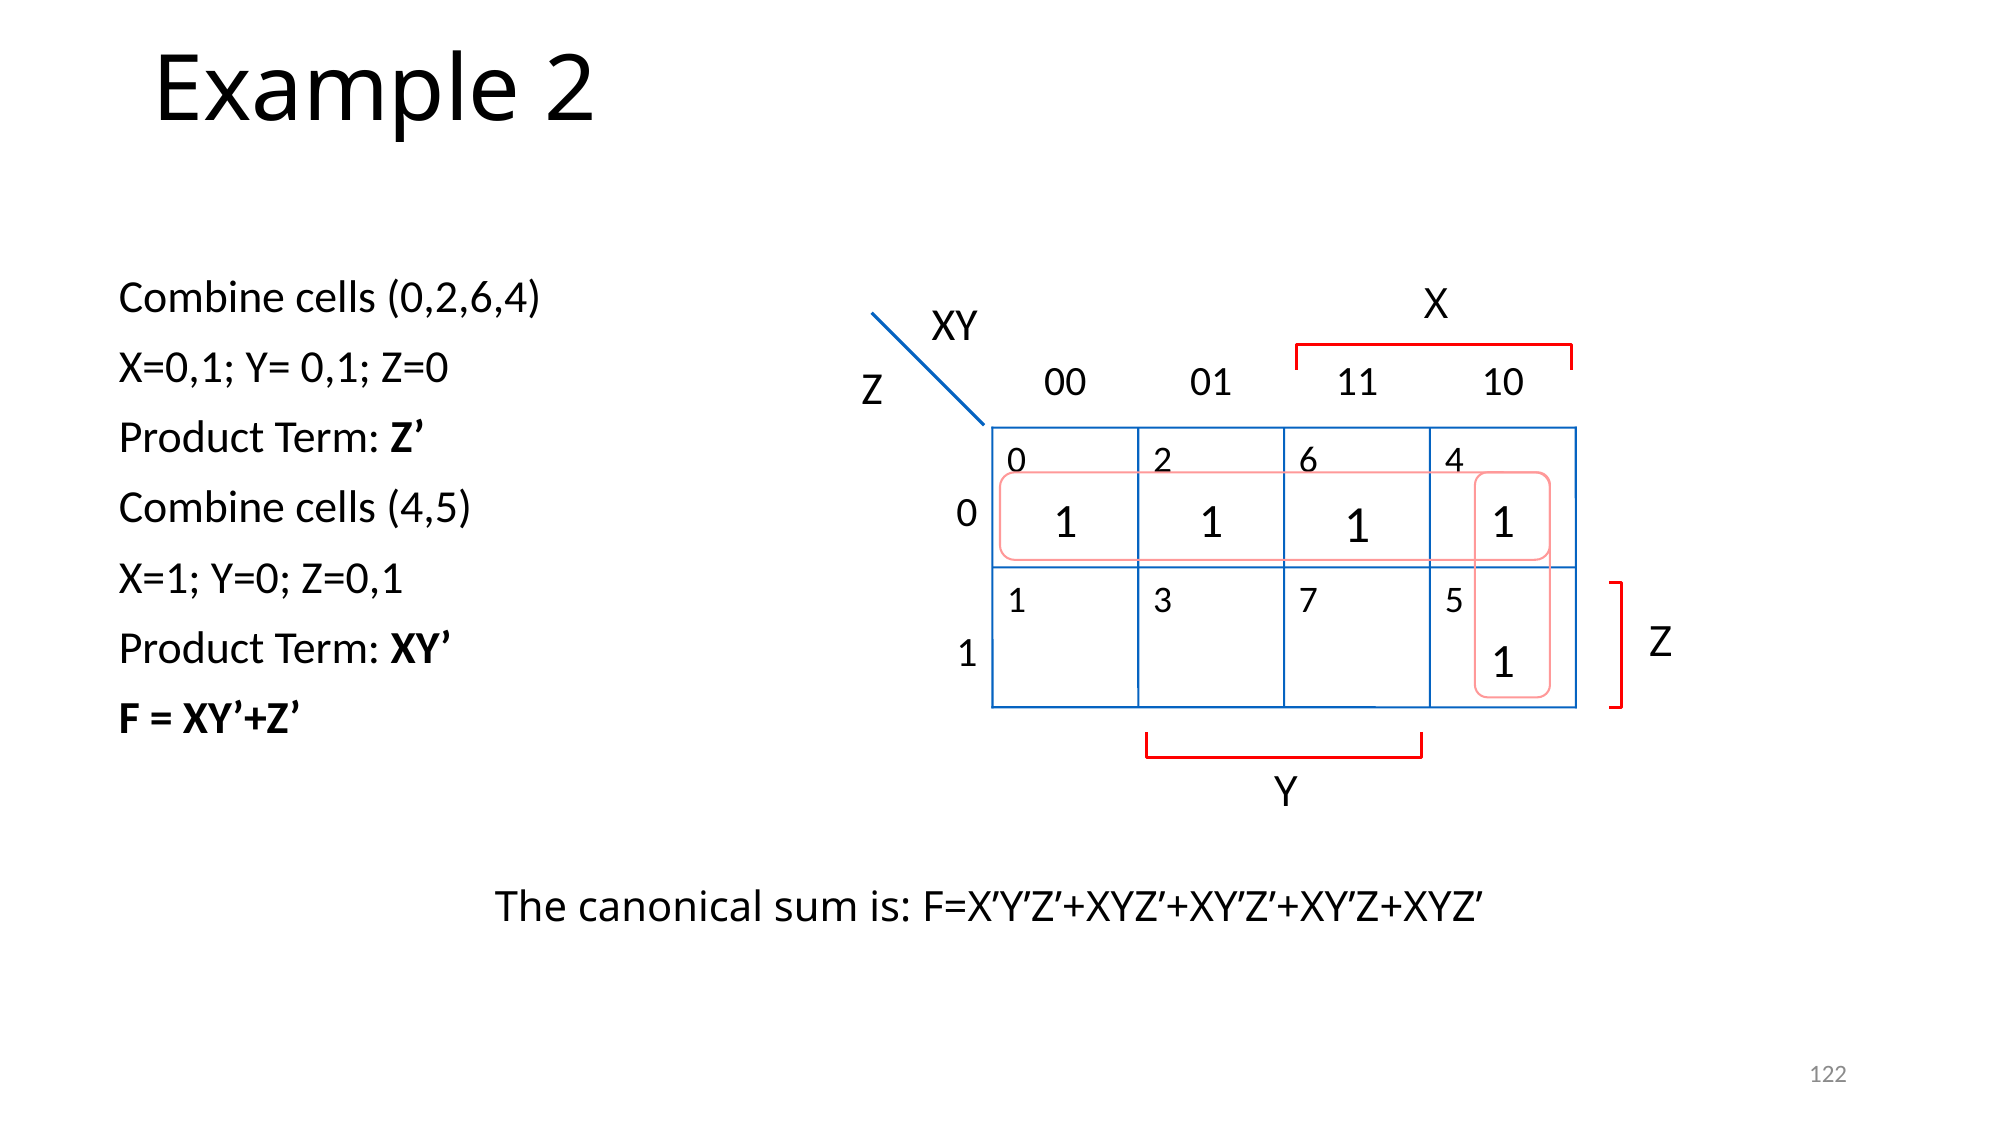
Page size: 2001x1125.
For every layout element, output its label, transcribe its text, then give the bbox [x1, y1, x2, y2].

title Example 2 [137, 32, 1863, 150]
list Combine cells (0,2,6,4) X=0,1; Y= 0,1; Z=0 Product Term: Z’ Combine cells (4,5) X=1; Y=0; Z=0,1 Product Term: XY’ F = XY’+Z’ [66, 265, 763, 836]
slide_number 122 [1412, 1042, 1863, 1103]
text_box The canonical sum is: F=X’Y’Z’+XYZ’+XY’Z’+XY’Z+XYZ’ [480, 872, 1499, 938]
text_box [846, 269, 1688, 823]
